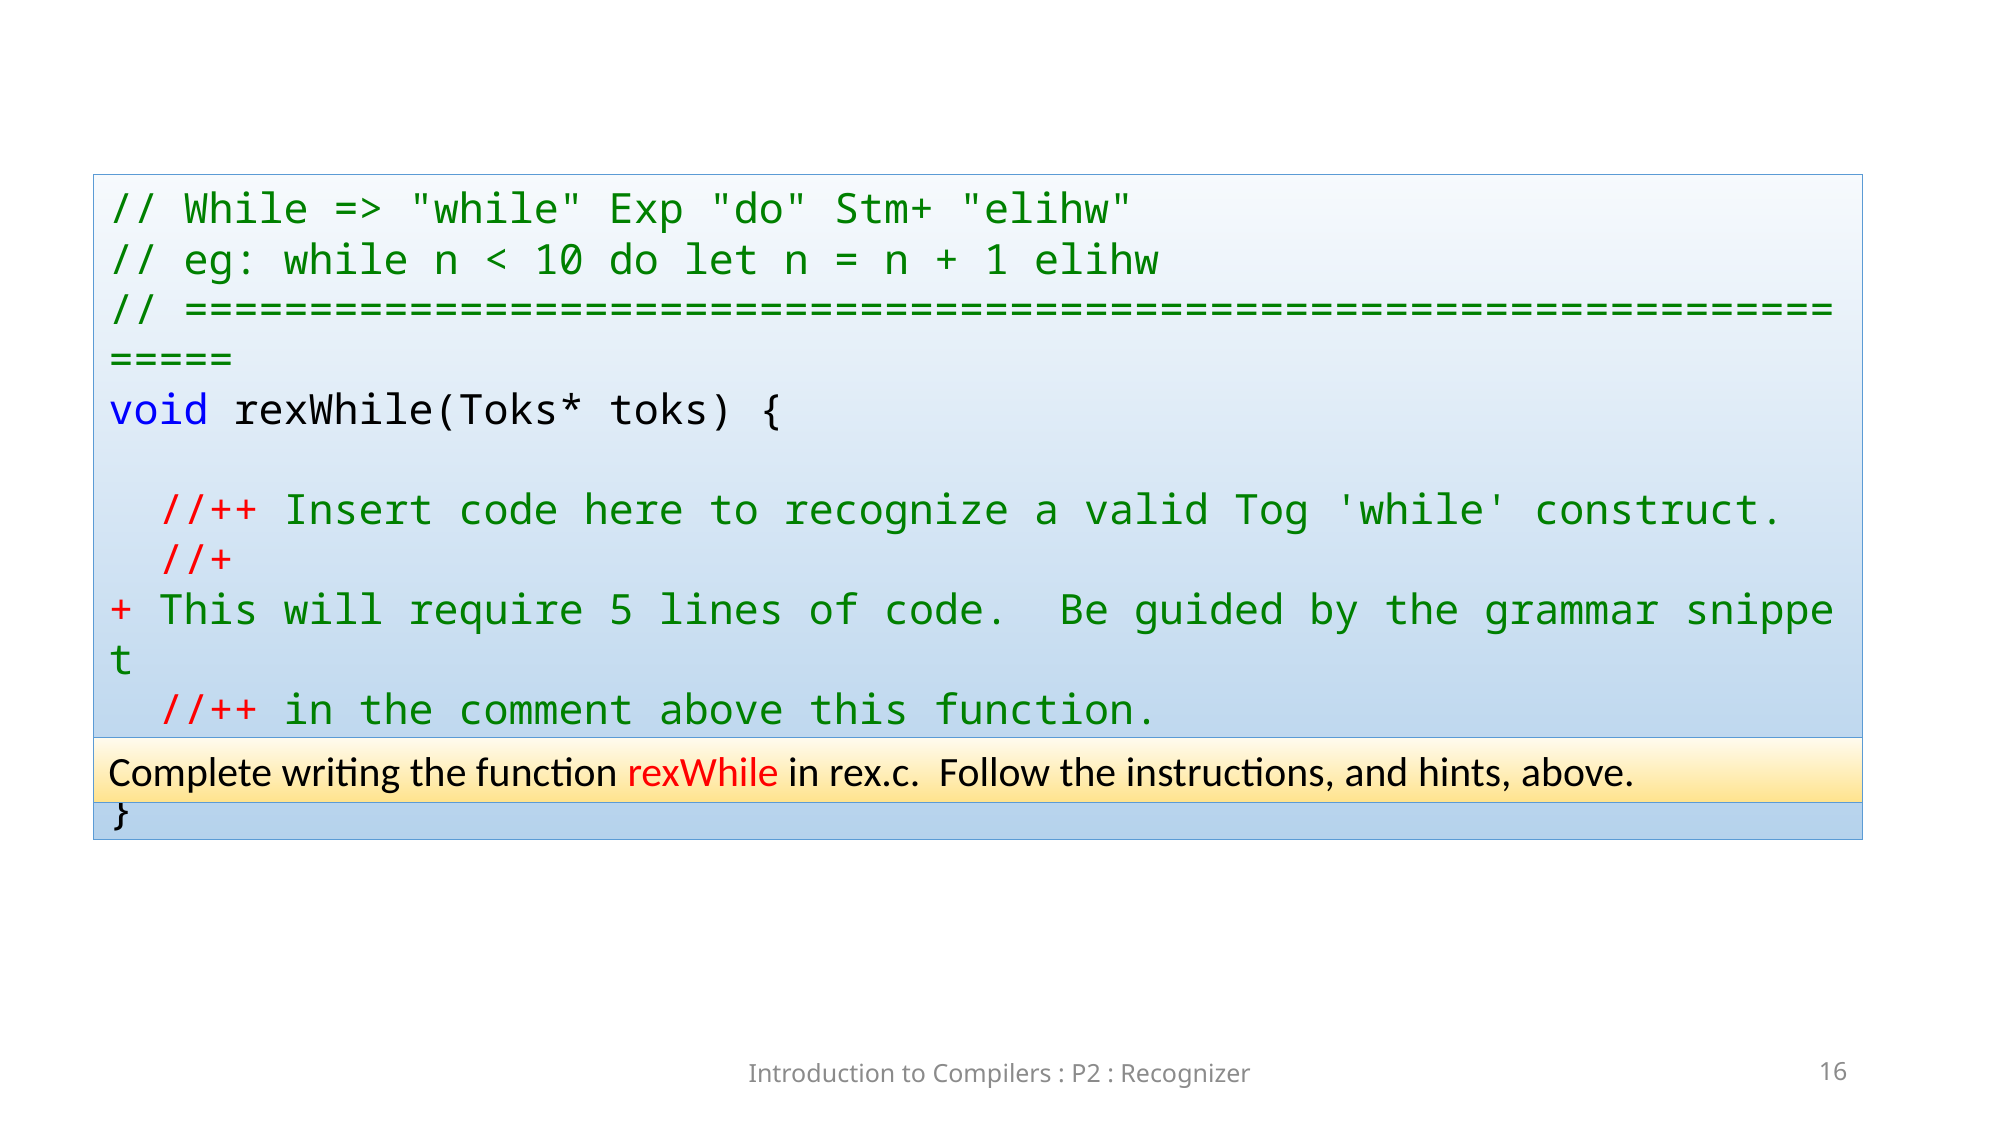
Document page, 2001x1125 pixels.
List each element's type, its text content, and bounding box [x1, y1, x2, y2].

slide_number 16 [1412, 1042, 1863, 1103]
text_box // While => "while" Exp "do" Stm+ "elihw" // eg: while n < 10 do let n = n + 1 elihw // ======================================================================= void rexWhile(Toks* toks) { //++ Insert code here to recognize a valid Tog 'while' construct. //++ This will require 5 lines of code. Be guided by the grammar snippet //++ in the comment above this function. } [93, 803, 1863, 840]
footer Introduction to Compilers : P2 : Recognizer [662, 1042, 1338, 1103]
text_box // While => "while" Exp "do" Stm+ "elihw" // eg: while n < 10 do let n = n + 1 elihw // ======================================================================= void rexWhile(Toks* toks) { //++ Insert code here to recognize a valid Tog 'while' construct. //++ This will require 5 lines of code. Be guided by the grammar snippet //++ in the comment above this function. } [93, 174, 1863, 737]
text_box Complete writing the function rexWhile in rex.c. Follow the instructions, and hints, above. [93, 737, 1863, 803]
